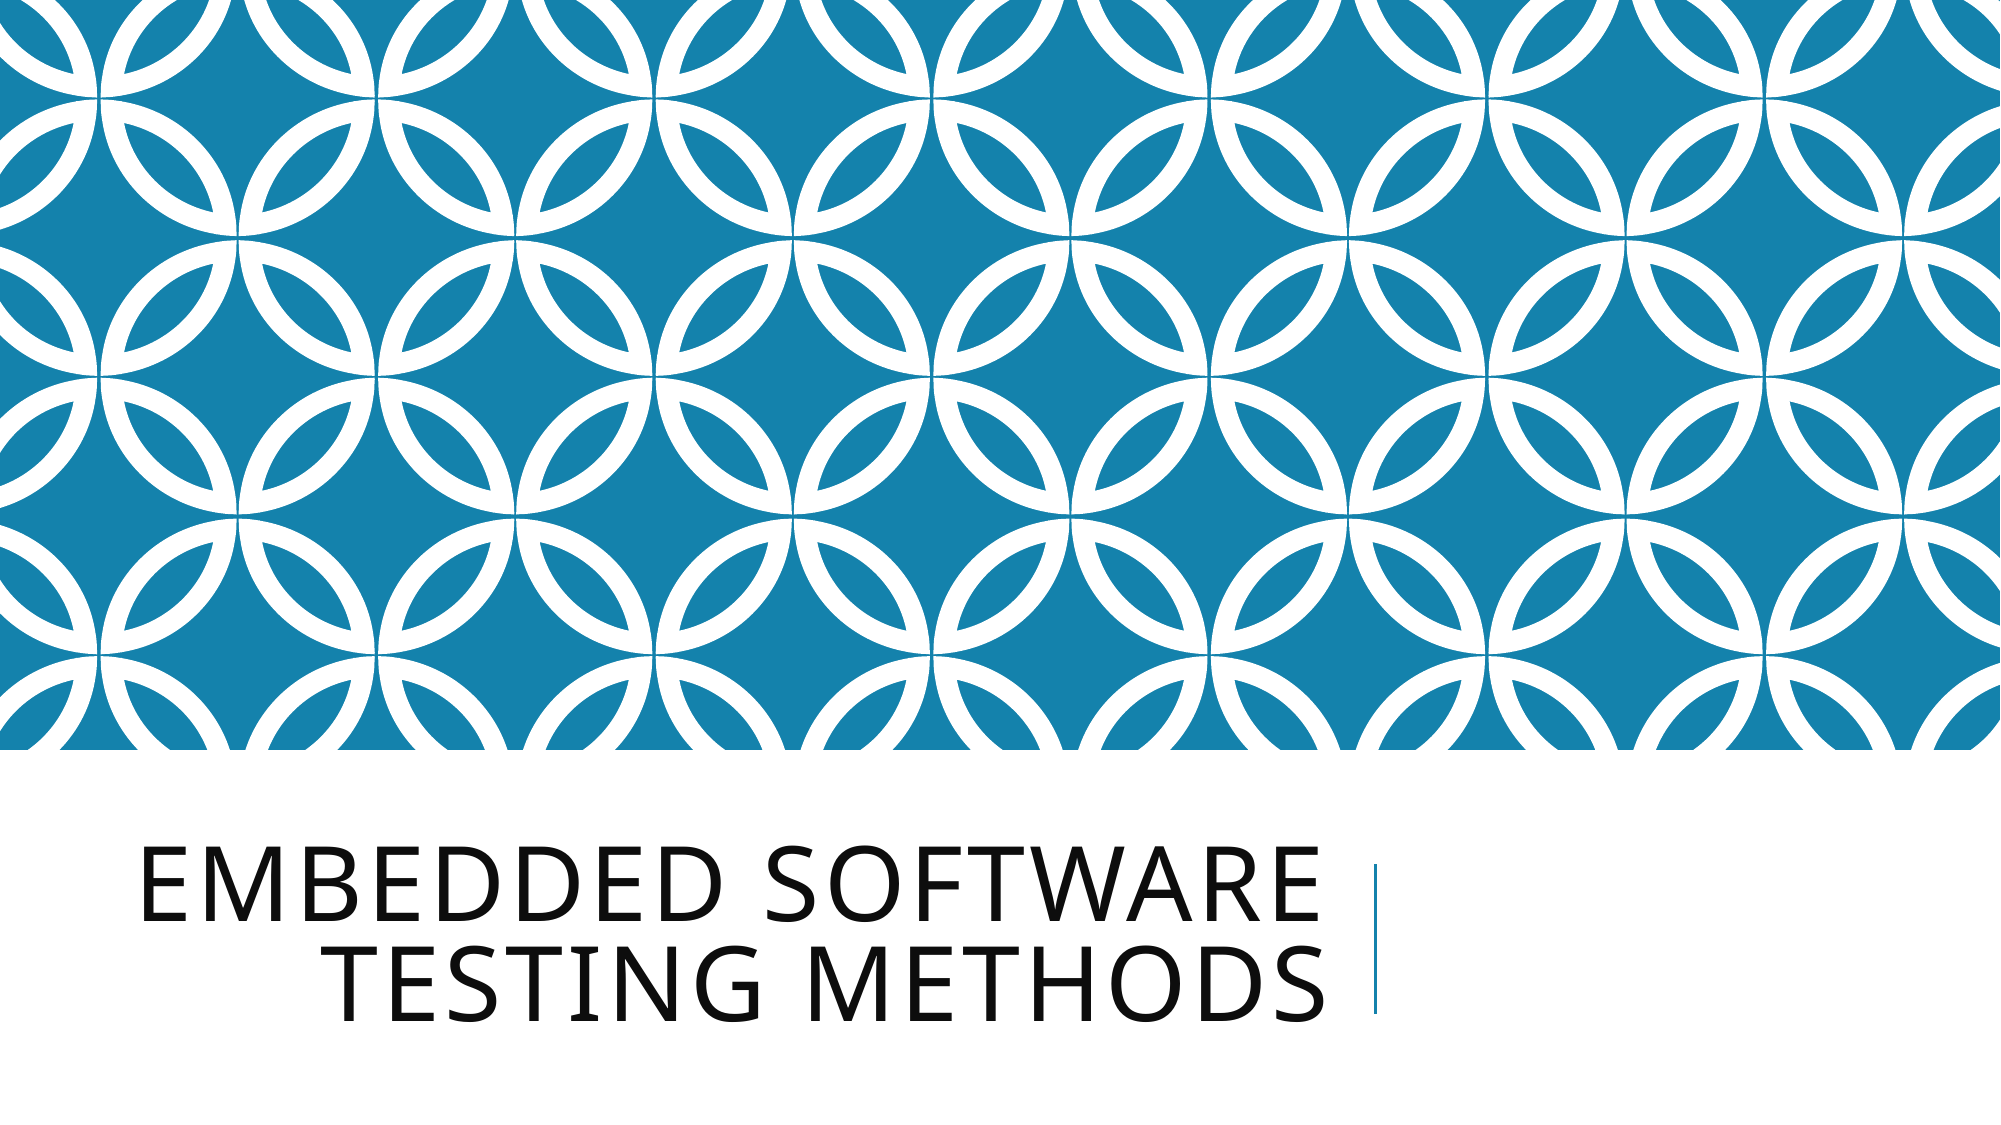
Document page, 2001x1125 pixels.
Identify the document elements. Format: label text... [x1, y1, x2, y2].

title Embedded Software Testing Methods [20, 822, 1346, 1060]
